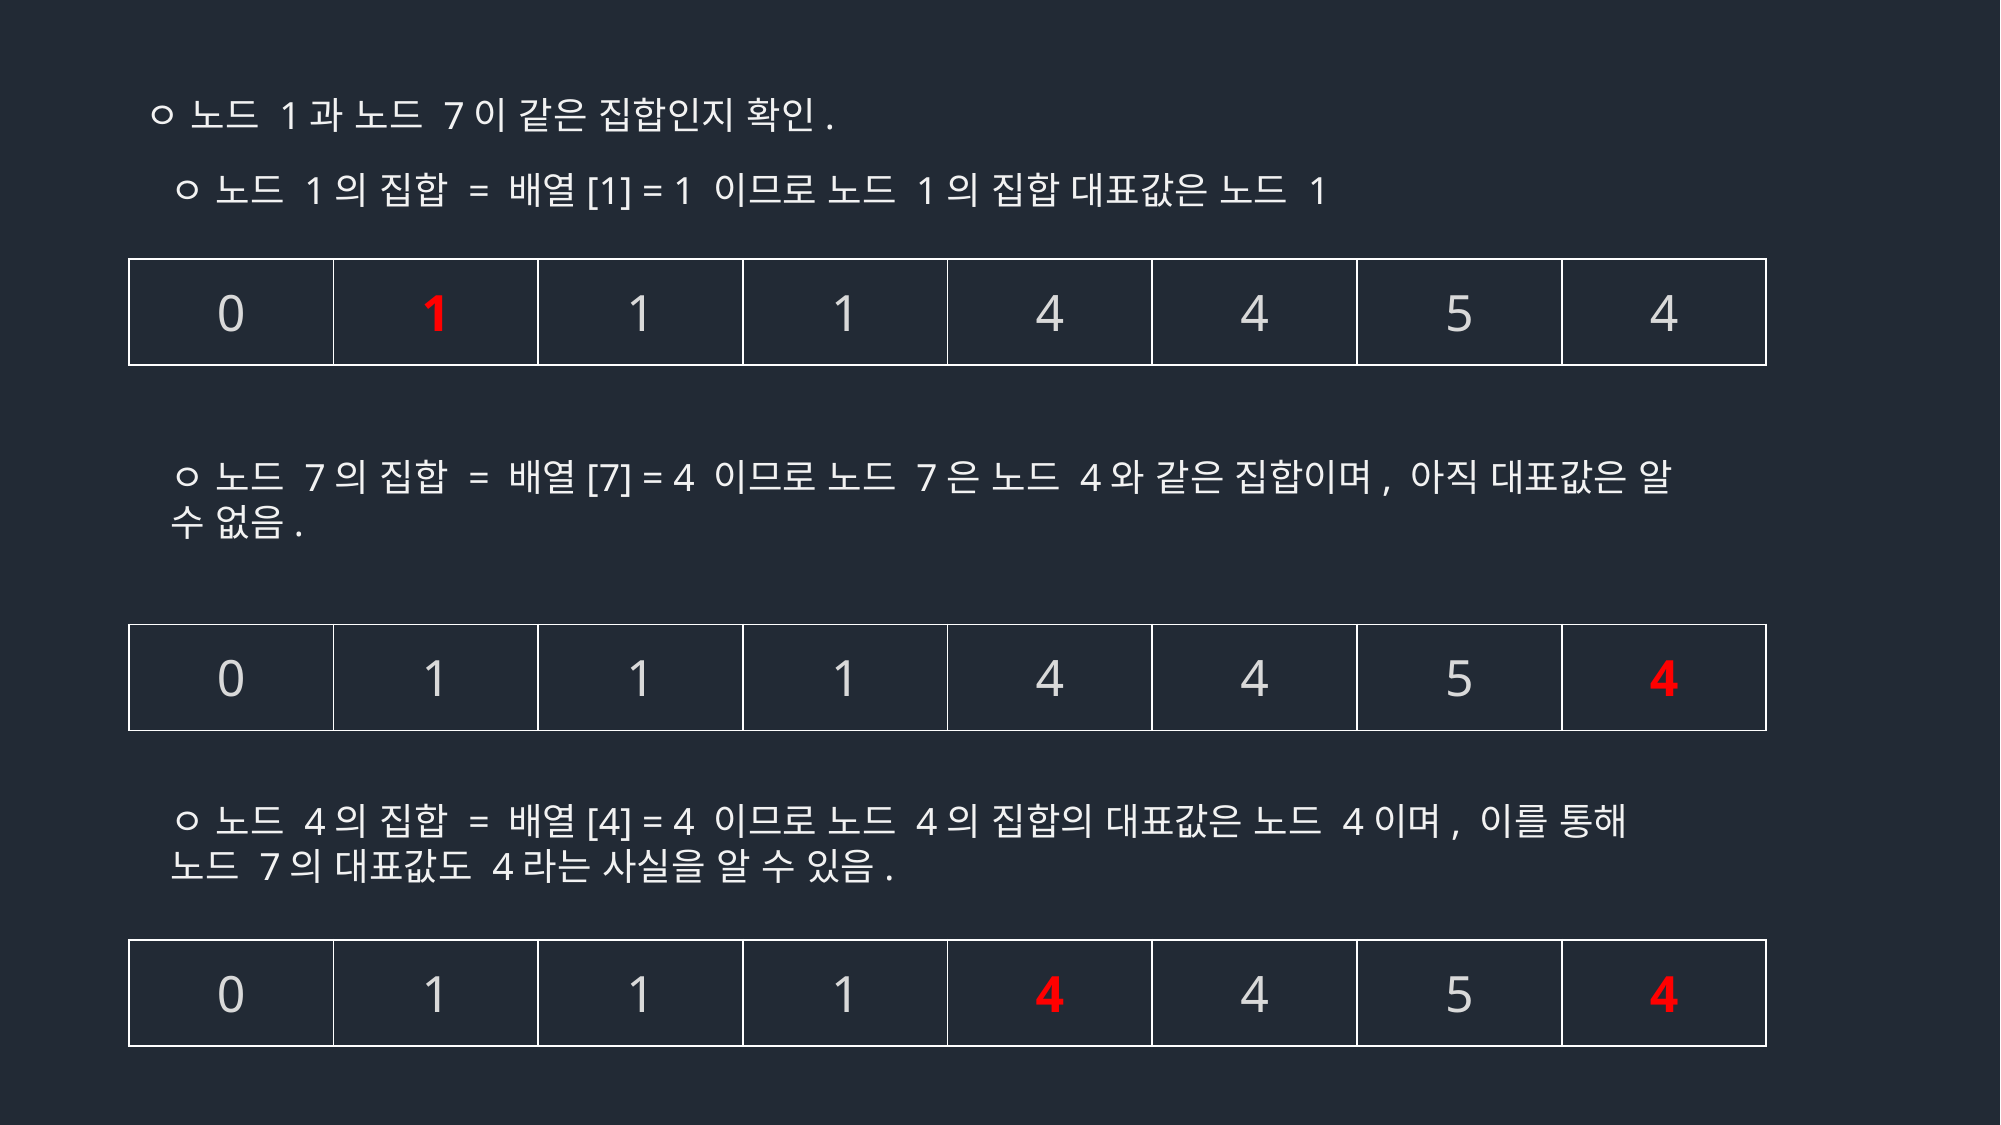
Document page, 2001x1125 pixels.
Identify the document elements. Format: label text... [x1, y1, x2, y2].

table_header 1 [334, 941, 537, 1045]
text_box ㅇ 노드 1과 노드 7이 같은 집합인지 확인. [131, 84, 1683, 145]
table_header 0 [130, 625, 333, 730]
table_header 4 [1563, 625, 1765, 730]
table_header 4 [1563, 260, 1765, 364]
table_header 4 [1153, 625, 1356, 730]
table_header 1 [744, 625, 947, 730]
table_header 4 [1153, 260, 1356, 364]
text_box ㅇ 노드 1의 집합 = 배열[1] = 1 이므로 노드 1의 집합 대표값은 노드 1 [156, 159, 1708, 220]
table_header 1 [539, 260, 742, 364]
text_box ㅇ 노드 4의 집합 = 배열[4] = 4 이므로 노드 4의 집합의 대표값은 노드 4이며, 이를 통해 노드 7의 대표값도 4라는 사실을 알 수 있음. [156, 790, 1708, 896]
table_header 5 [1358, 941, 1561, 1045]
table_header 5 [1358, 625, 1561, 730]
table_header 4 [1563, 941, 1765, 1045]
table_header 0 [130, 941, 333, 1045]
table_header 4 [948, 260, 1151, 364]
table_header 1 [539, 625, 742, 730]
table_header 4 [1153, 941, 1356, 1045]
table_header 1 [334, 260, 537, 364]
table_header 1 [744, 260, 947, 364]
table_header 4 [948, 625, 1151, 730]
table_header 4 [948, 941, 1151, 1045]
table_header 1 [539, 941, 742, 1045]
table_header 5 [1358, 260, 1561, 364]
table_header 1 [334, 625, 537, 730]
text_box ㅇ 노드 7의 집합 = 배열[7] = 4 이므로 노드 7은 노드 4와 같은 집합이며, 아직 대표값은 알 수 없음. [156, 446, 1708, 552]
table_header 1 [744, 941, 947, 1045]
table_header 0 [130, 260, 333, 364]
